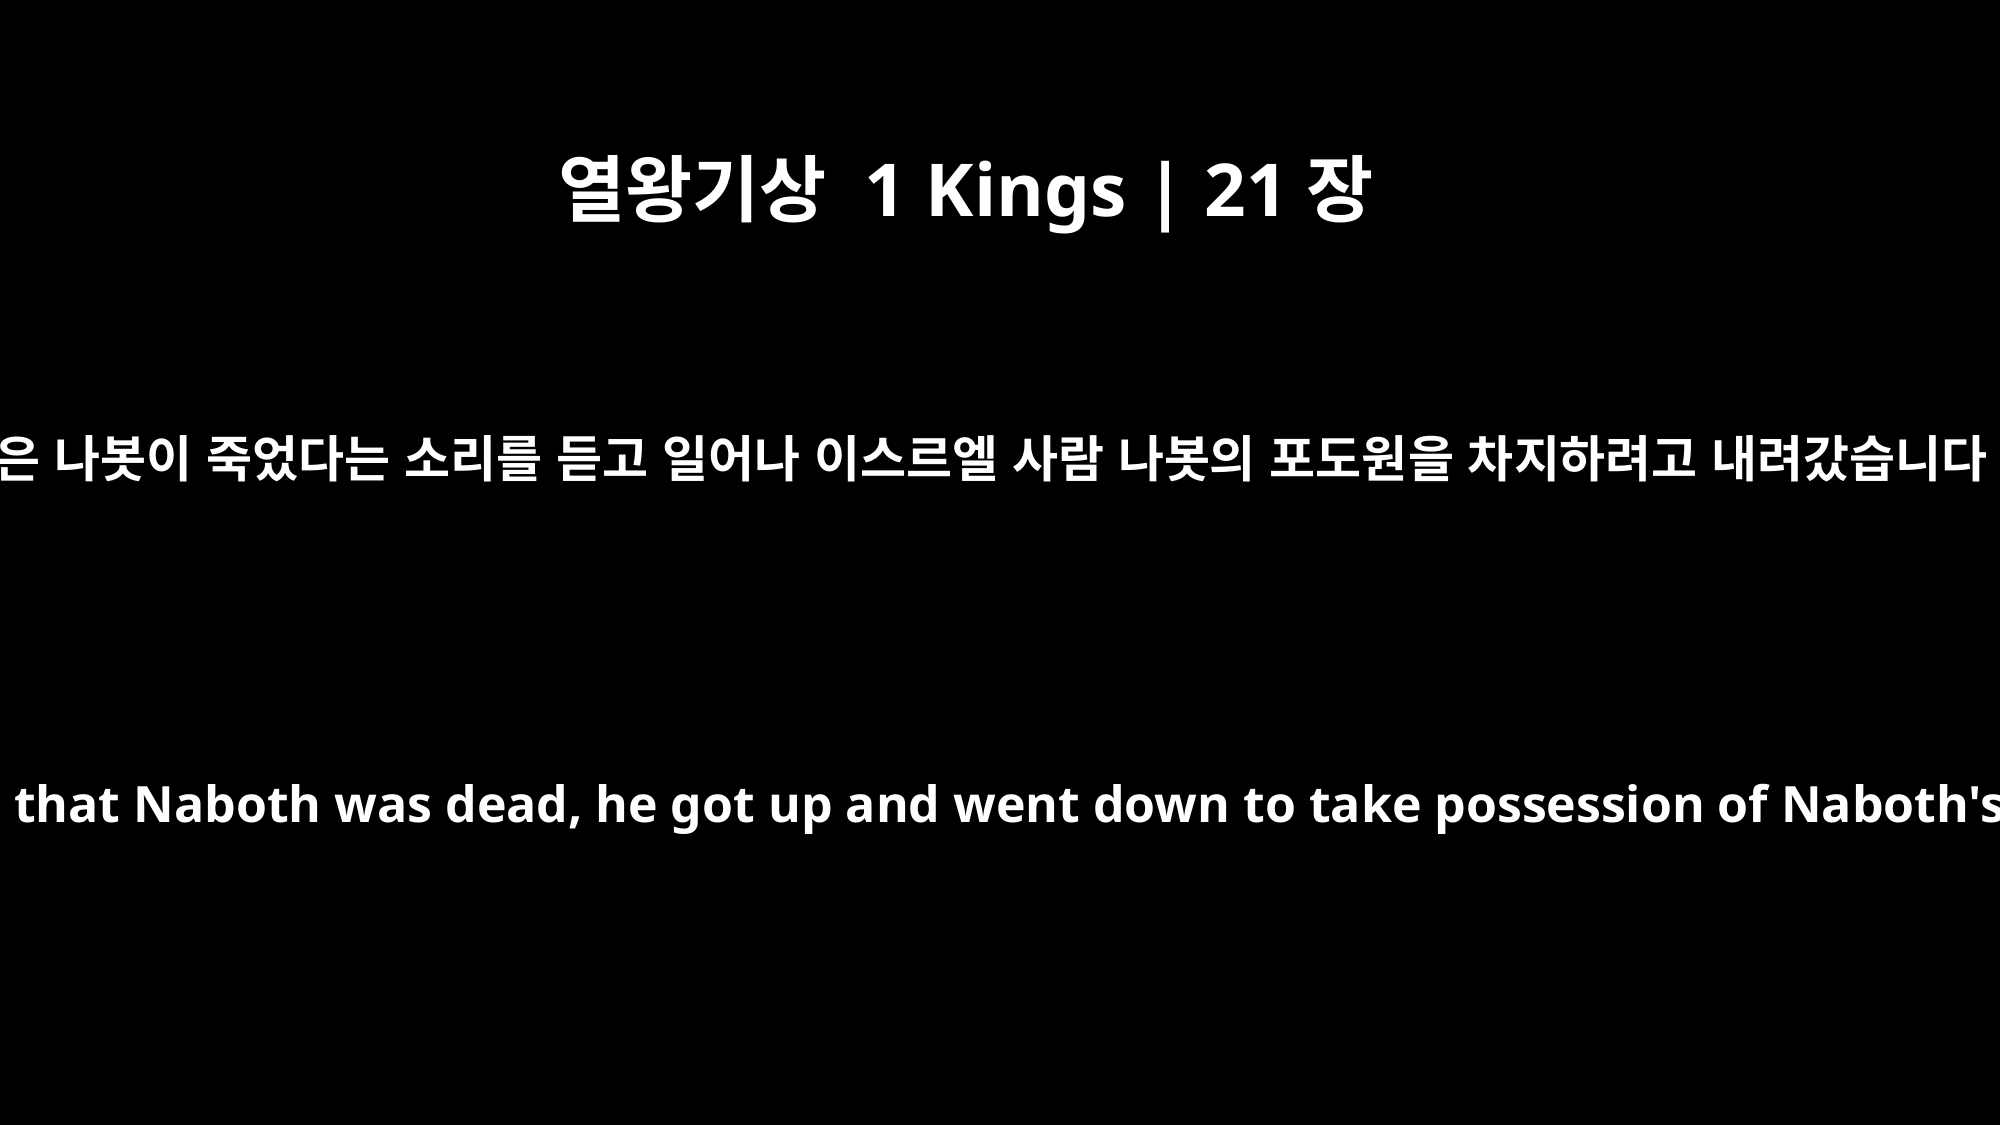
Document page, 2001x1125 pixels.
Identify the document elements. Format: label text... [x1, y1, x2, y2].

text_box 열왕기상 1 Kings | 21장 [543, 136, 1389, 239]
text_box When Ahab heard that Naboth was dead, he got up and went down to take possession of Naboth's vineyard. [0, 764, 2000, 840]
text_box 16 아합은 나봇이 죽었다는 소리를 듣고 일어나 이스르엘 사람 나봇의 포도원을 차지하려고 내려갔습니다. [0, 359, 2000, 495]
